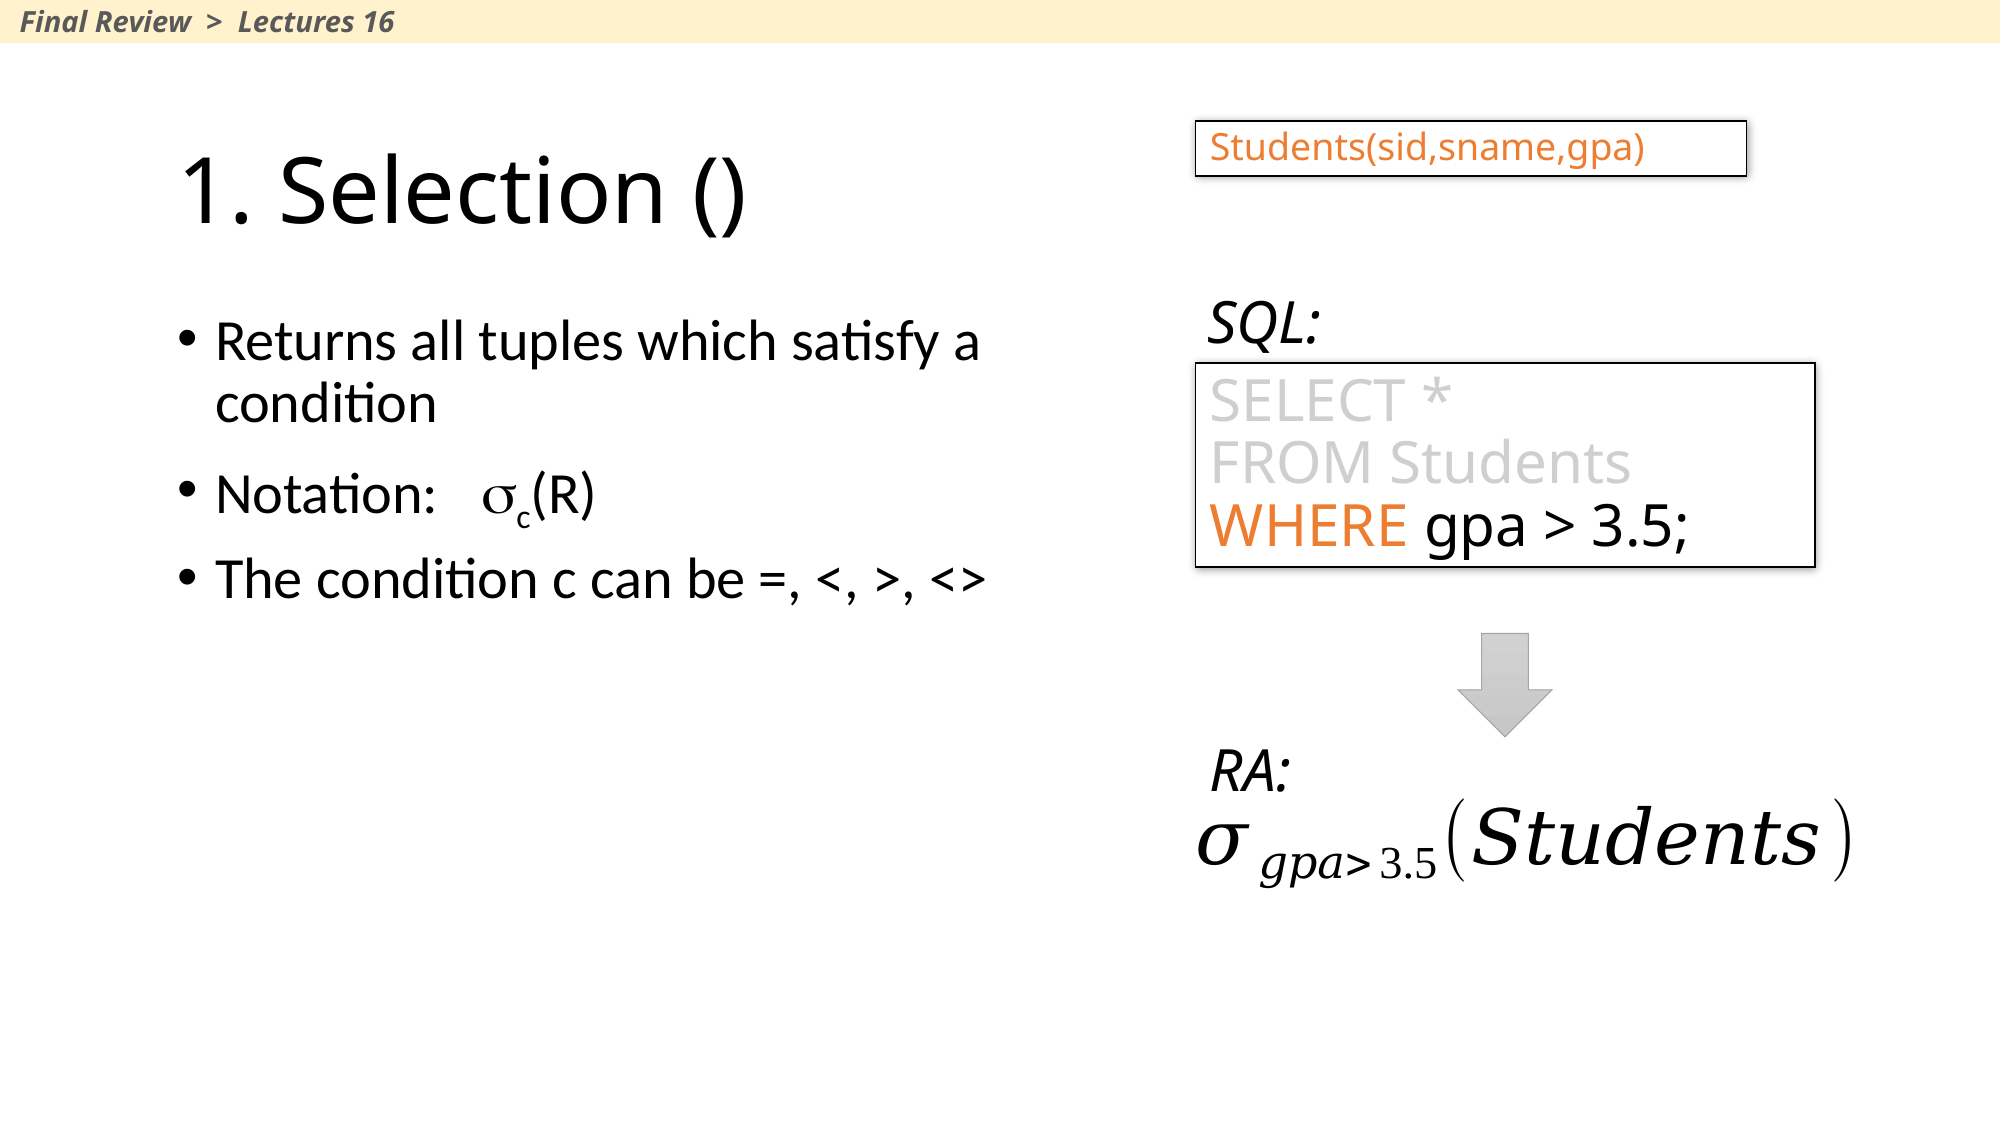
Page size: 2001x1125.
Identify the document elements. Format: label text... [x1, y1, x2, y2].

list Returns all tuples which satisfy a condition Notation: sc(R) The condition c can be =, <, >, <> [162, 302, 1048, 1028]
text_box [0, 0, 2000, 47]
text_box RA: [1195, 725, 1306, 811]
text_box Students(sid,sname,gpa) [1195, 120, 1747, 177]
text_box [1456, 632, 1554, 738]
text_box SELECT * FROM Students WHERE gpa > 3.5; [1195, 363, 1815, 567]
text_box SQL: [1192, 277, 1337, 363]
